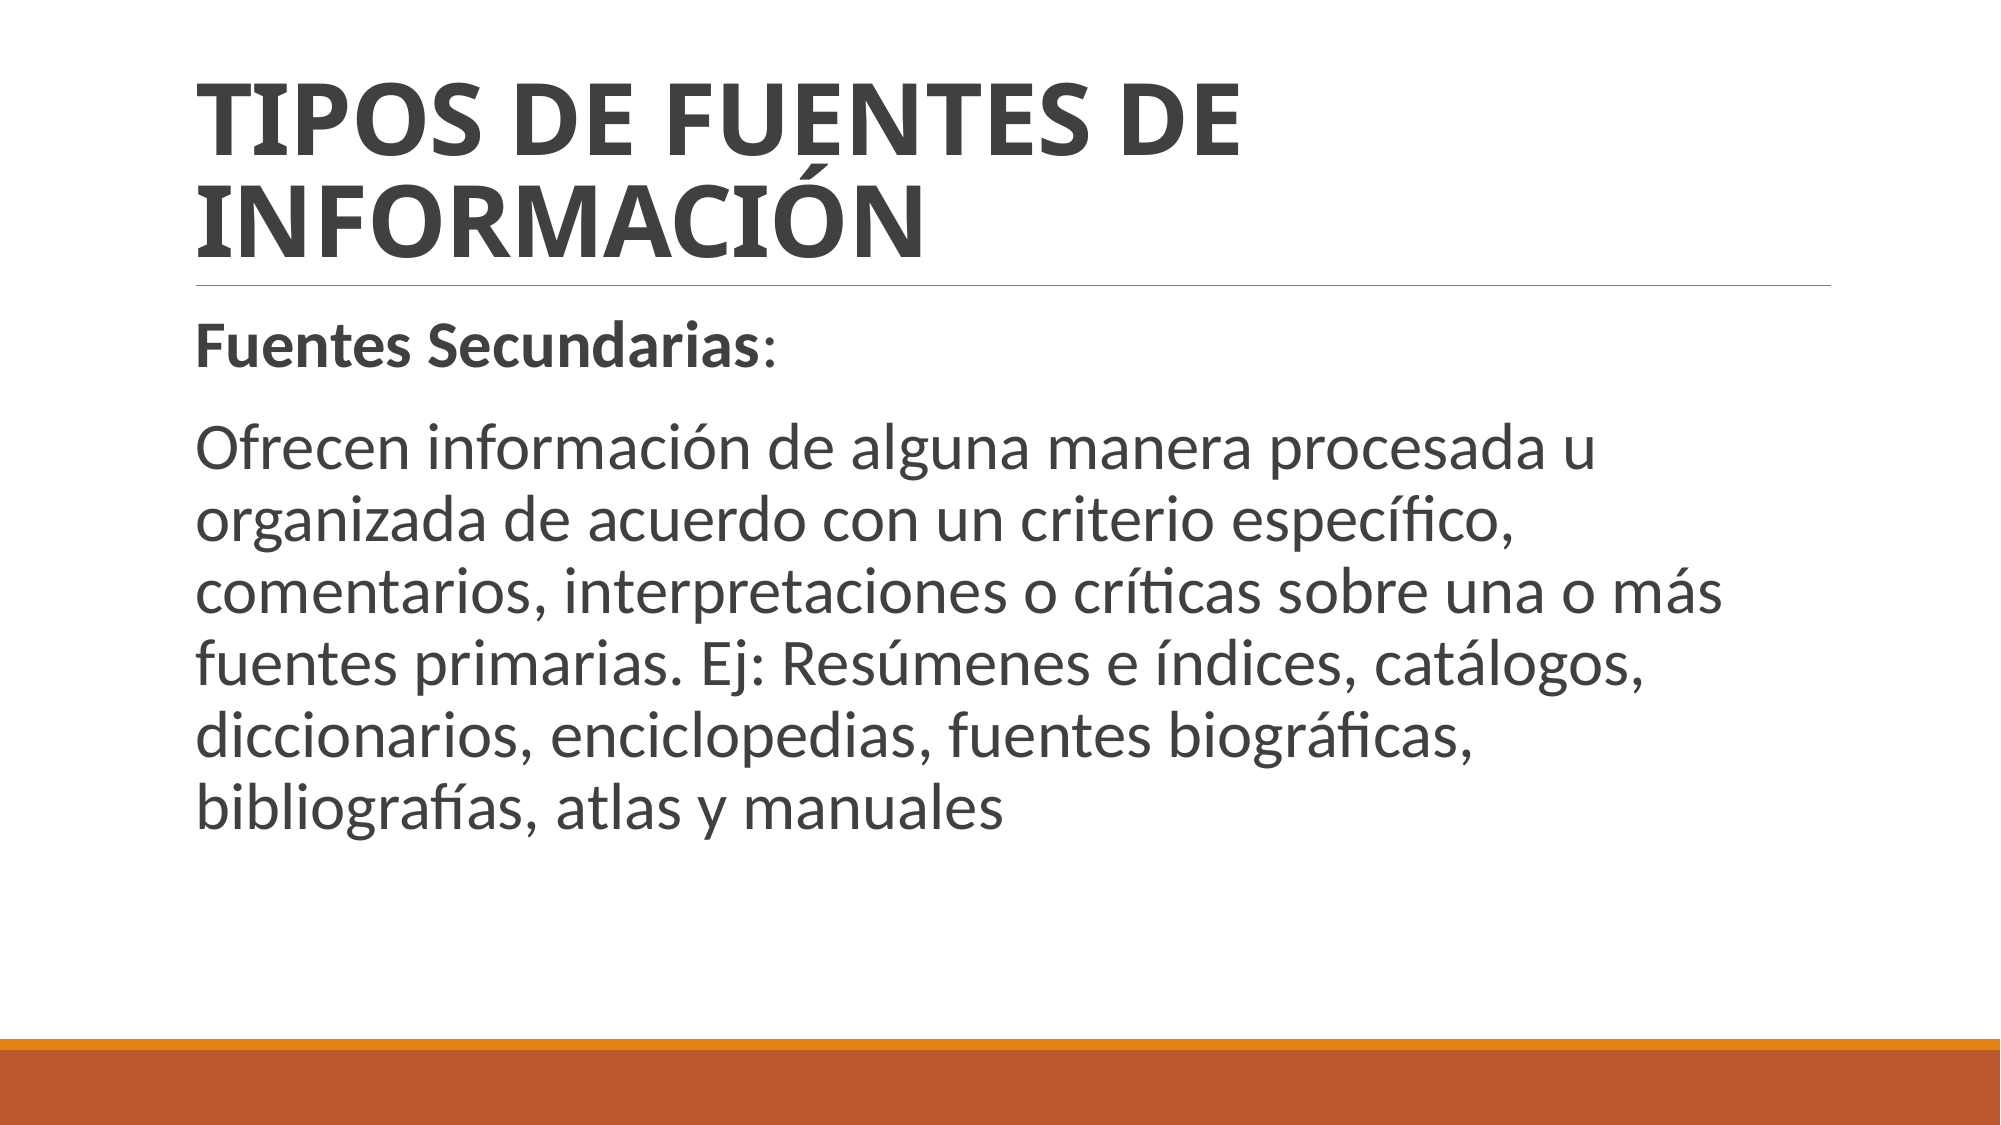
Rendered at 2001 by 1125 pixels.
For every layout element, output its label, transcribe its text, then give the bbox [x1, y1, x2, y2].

title TIPOS DE FUENTES DE INFORMACIÓN [180, 47, 1830, 285]
list Fuentes Secundarias: Ofrecen información de alguna manera procesada u organizada de acuerdo con un criterio específico, comentarios, interpretaciones o críticas sobre una o más fuentes primarias. Ej: Resúmenes e índices, catálogos, diccionarios, enciclopedias, fuentes biográficas, bibliografías, atlas y manuales [180, 302, 1830, 963]
